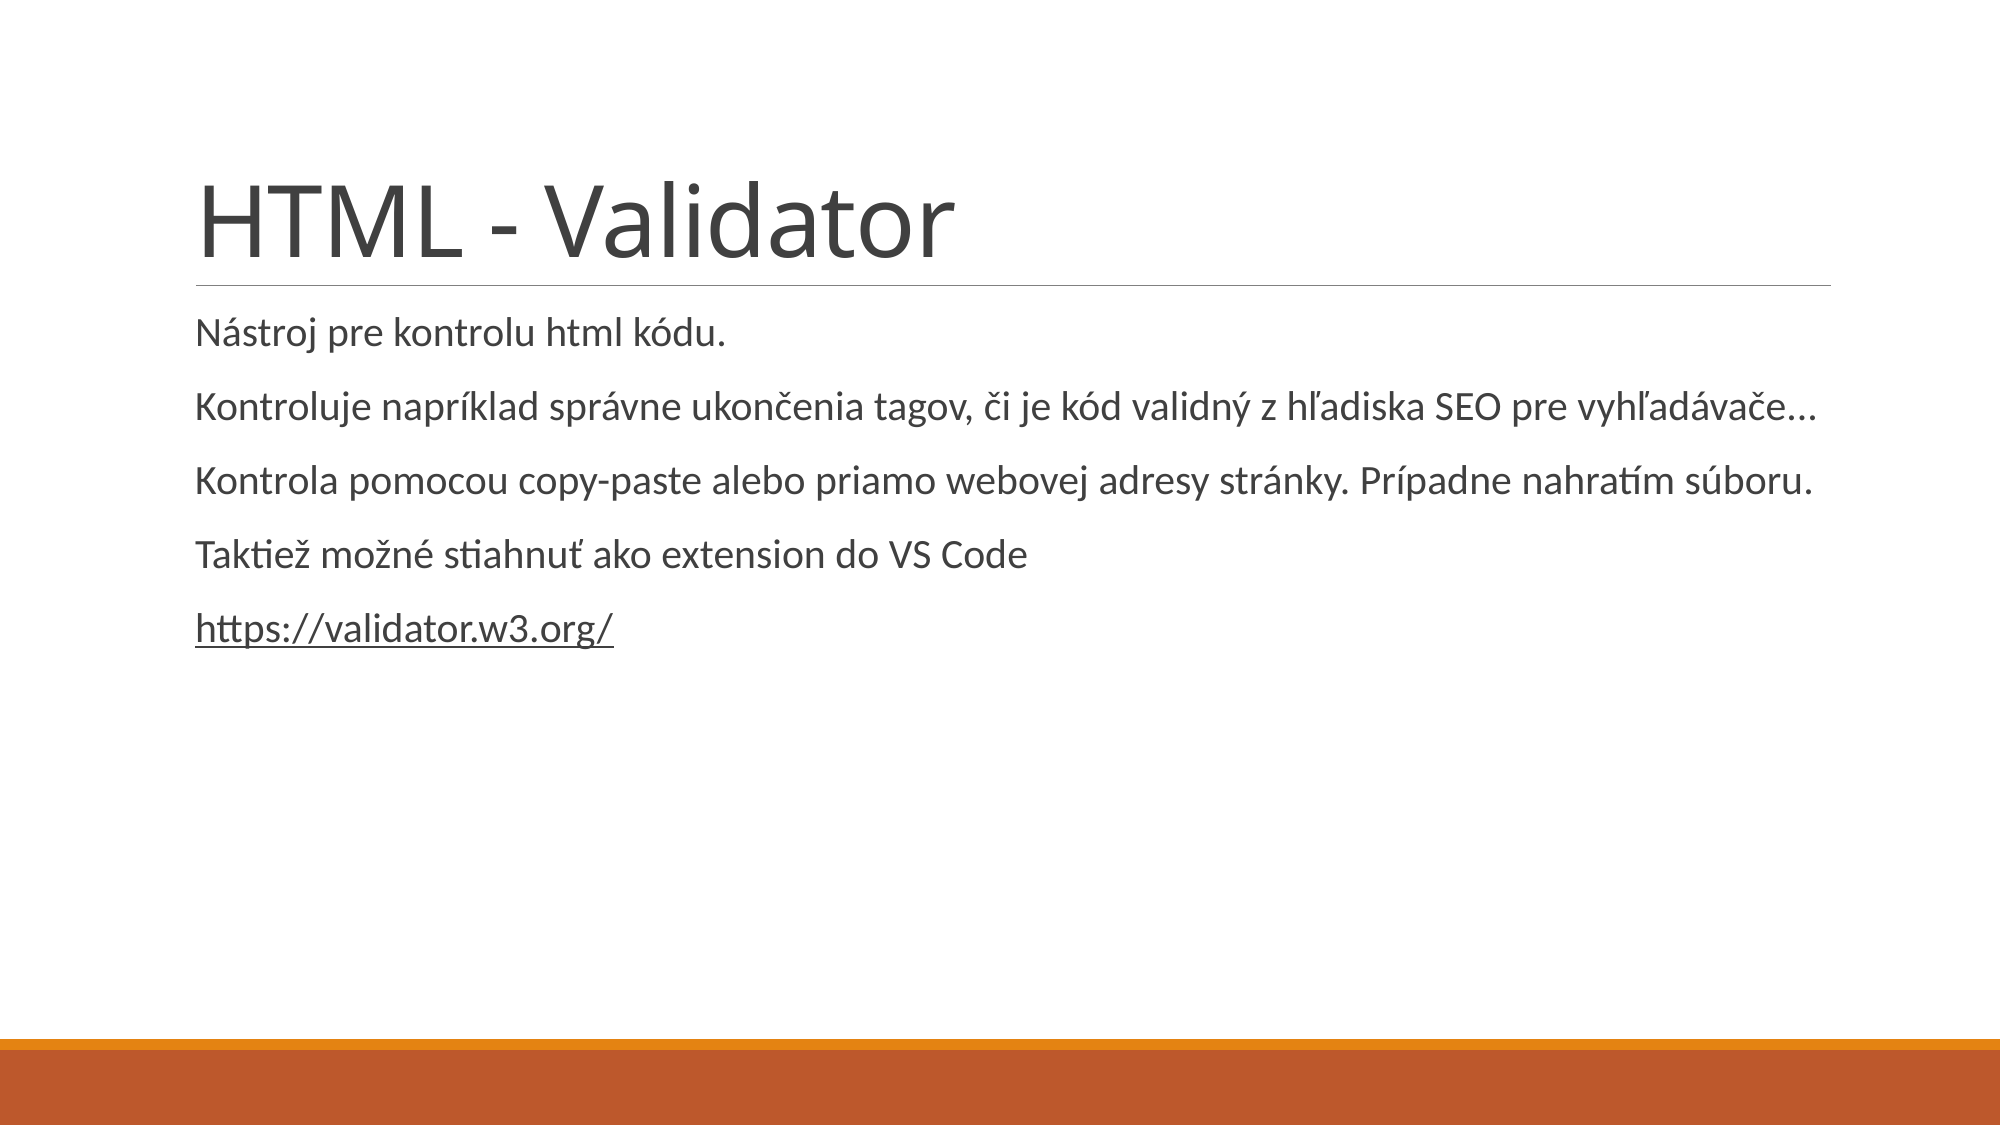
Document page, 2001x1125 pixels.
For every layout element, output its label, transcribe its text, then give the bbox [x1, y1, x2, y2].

title HTML - Validator [180, 47, 1830, 285]
list Nástroj pre kontrolu html kódu. Kontroluje napríklad správne ukončenia tagov, či je kód validný z hľadiska SEO pre vyhľadávače... Kontrola pomocou copy-paste alebo priamo webovej adresy stránky. Prípadne nahratím súboru. Taktiež možné stiahnuť ako extension do VS Code https://validator.w3.org/ [180, 302, 1830, 963]
